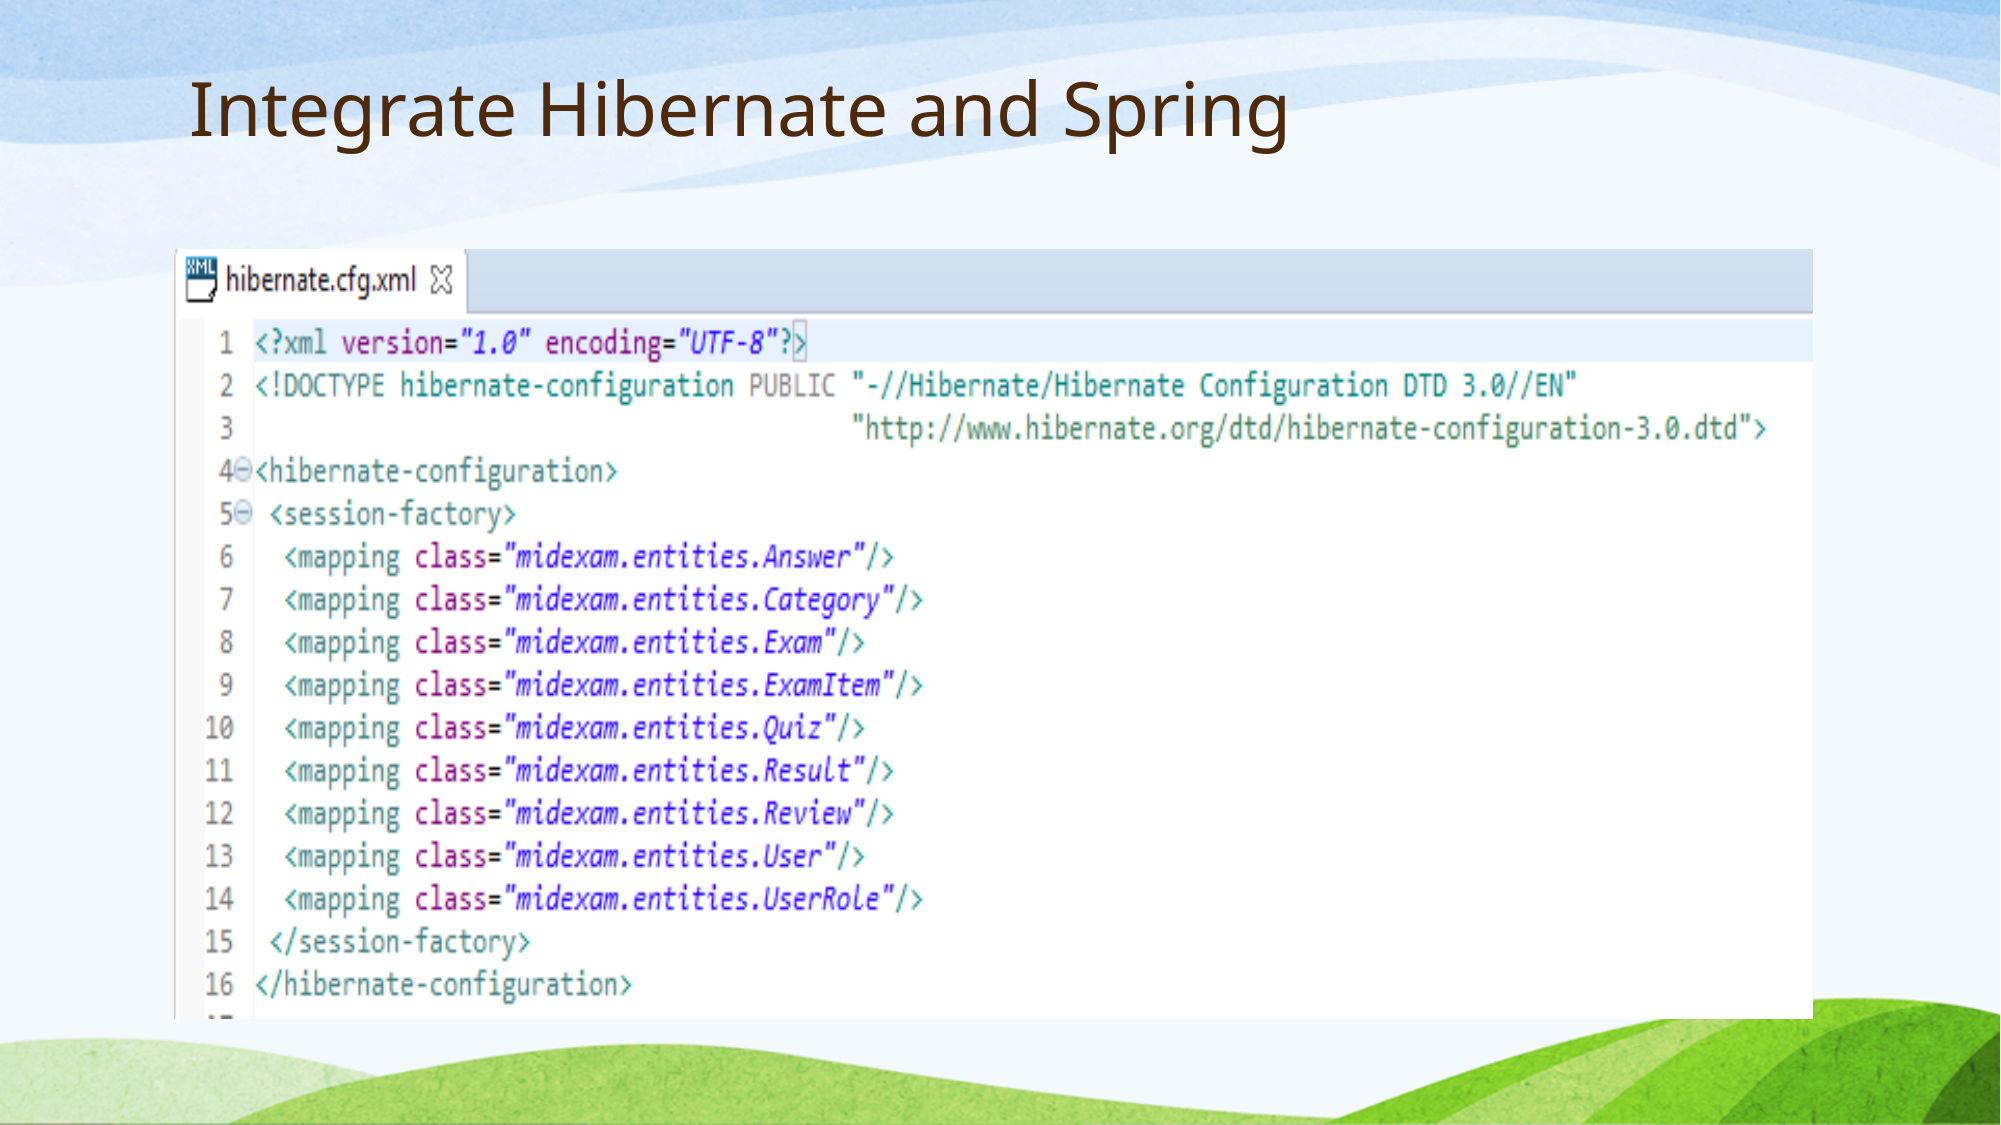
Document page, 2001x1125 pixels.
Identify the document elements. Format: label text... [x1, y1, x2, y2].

picture [0, 0, 2001, 1125]
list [174, 249, 1813, 1019]
title Integrate Hibernate and Spring [174, 50, 1825, 250]
